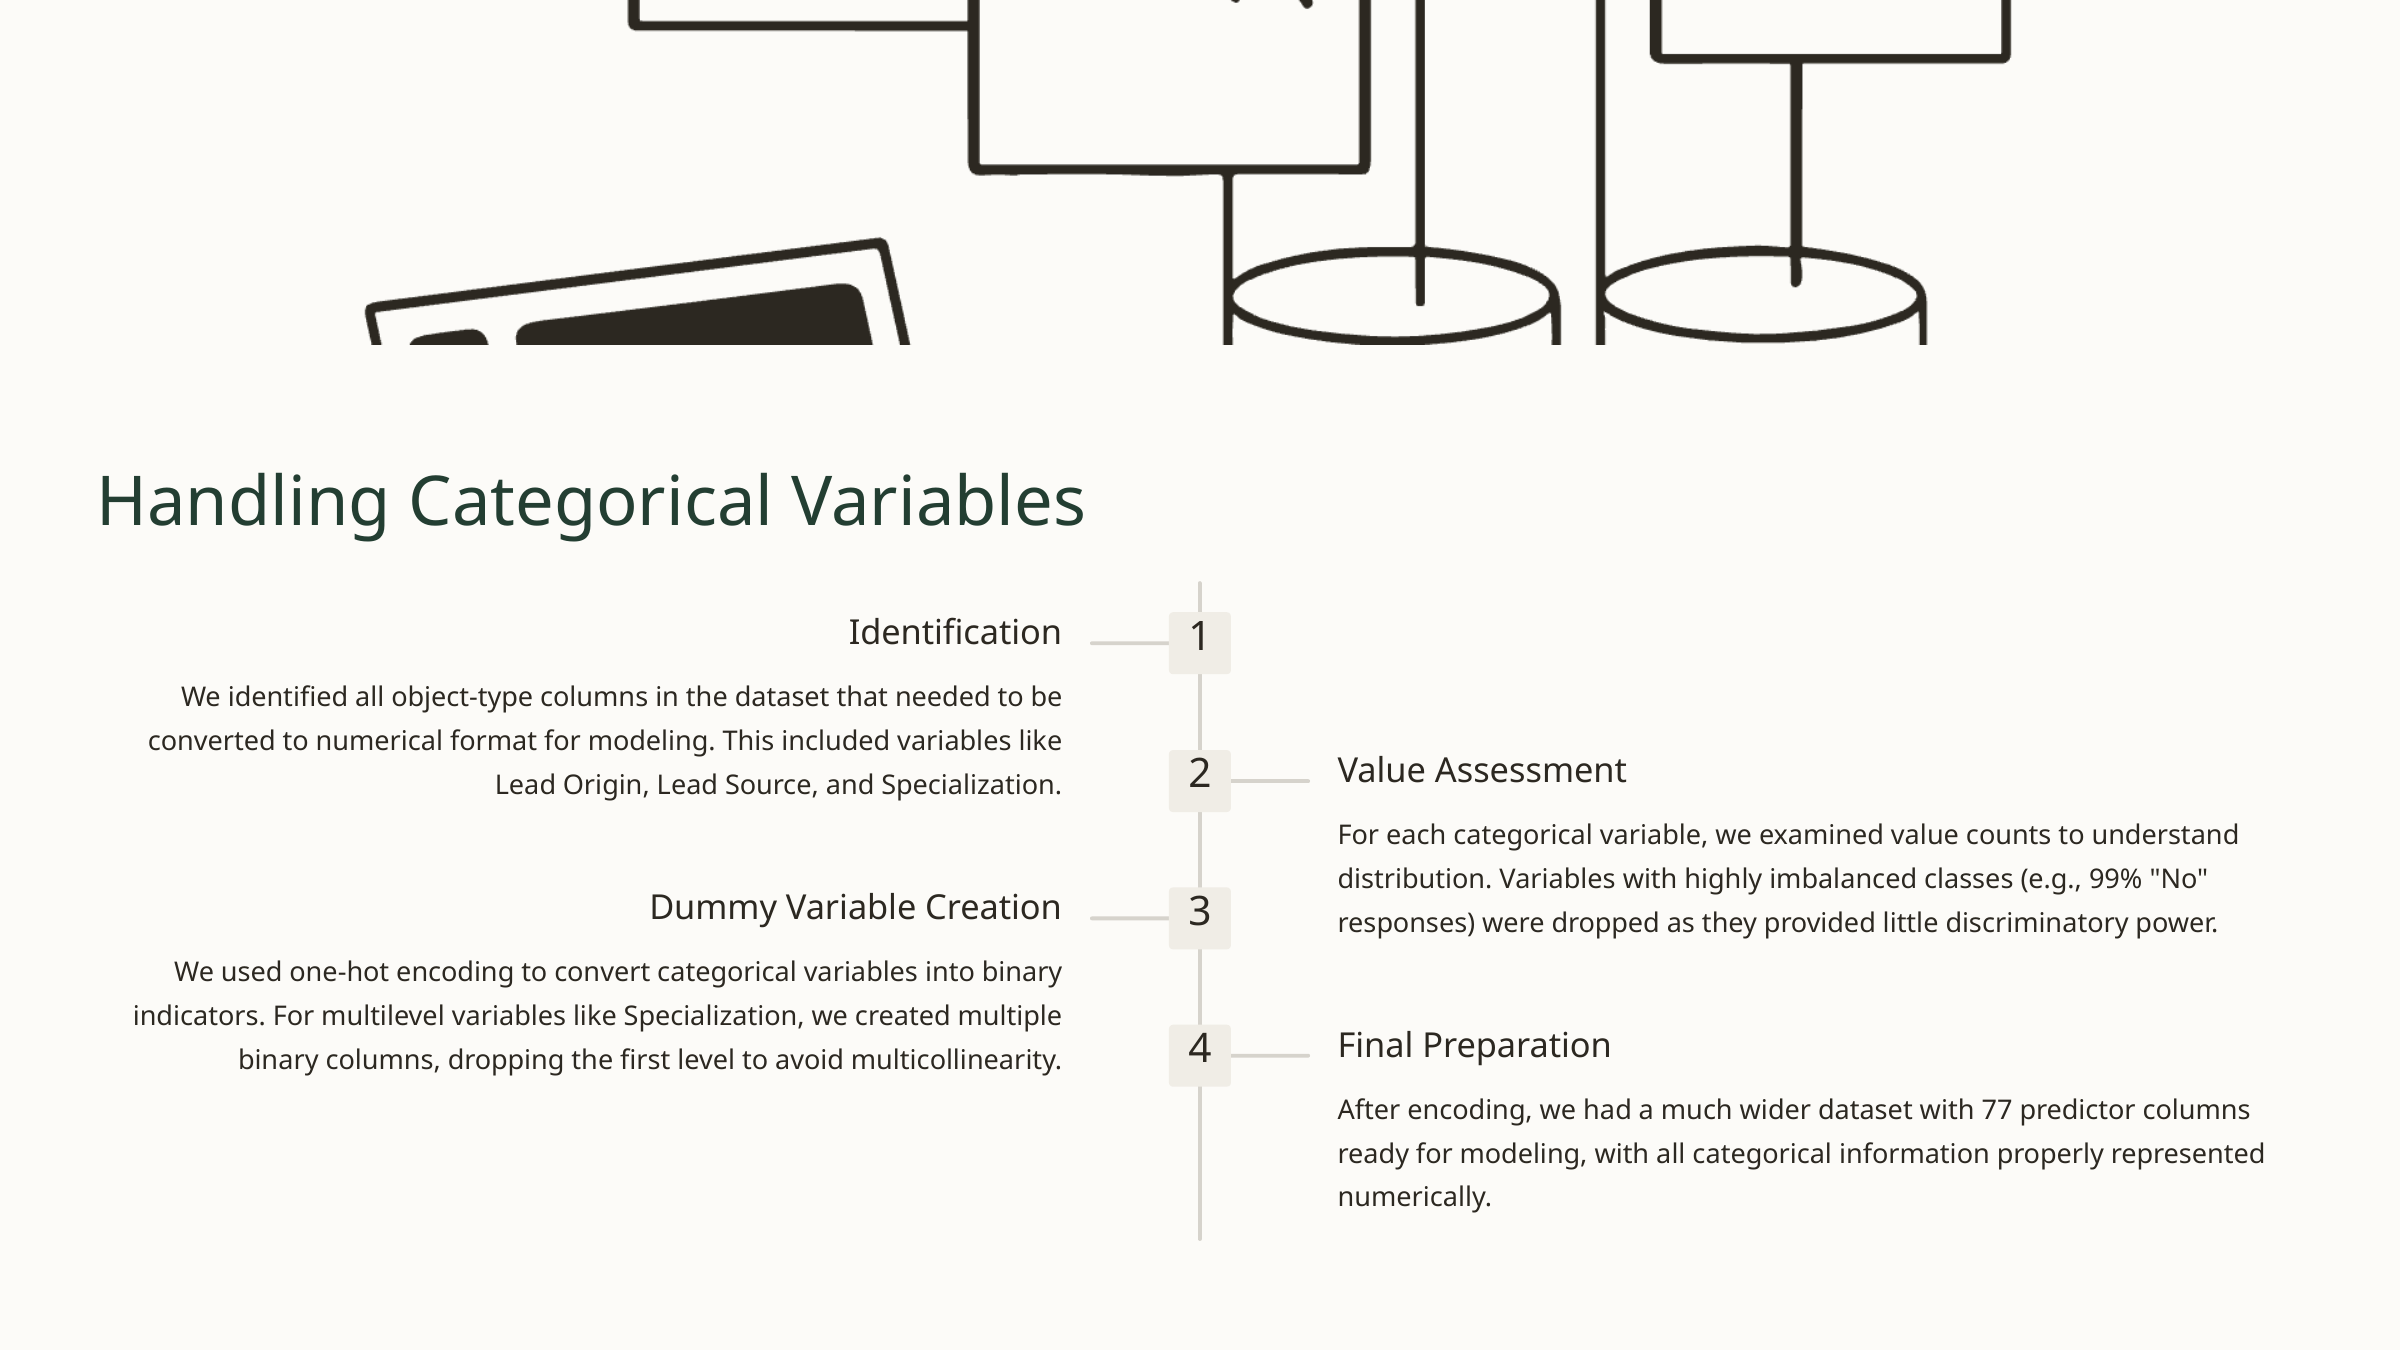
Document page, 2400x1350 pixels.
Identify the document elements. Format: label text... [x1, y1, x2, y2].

text_box Identification [717, 608, 1063, 652]
text_box After encoding, we had a much wider dataset with 77 predictor columns ready for modeling, with all categorical information properly represented numerically. [1337, 1080, 2304, 1214]
text_box Dummy Variable Creation [664, 883, 1063, 927]
text_box [1090, 641, 1168, 646]
text_box [1168, 750, 1231, 813]
text_box 3 [1179, 892, 1221, 945]
text_box Value Assessment [1337, 746, 1683, 790]
text_box [1168, 612, 1231, 675]
text_box We identified all object-type columns in the dataset that needed to be converted to numerical format for modeling. This included variables like Lead Origin, Lead Source, and Specialization. [96, 668, 1063, 801]
text_box [1090, 916, 1168, 921]
text_box [1198, 1087, 1202, 1241]
text_box [1231, 779, 1311, 783]
text_box 2 [1179, 755, 1221, 807]
text_box [1168, 1024, 1231, 1087]
text_box For each categorical variable, we examined value counts to understand distribution. Variables with highly imbalanced classes (e.g., 99% "No" responses) were dropped as they provided little discriminatory power. [1337, 806, 2304, 939]
text_box [1198, 813, 1202, 887]
text_box 4 [1179, 1029, 1221, 1082]
text_box [1198, 581, 1202, 612]
text_box [1198, 950, 1202, 1024]
text_box [1198, 675, 1202, 750]
text_box 1 [1179, 617, 1221, 670]
picture [0, 0, 2400, 345]
text_box [1168, 887, 1231, 950]
text_box Handling Categorical Variables [96, 453, 1036, 540]
text_box We used one-hot encoding to convert categorical variables into binary indicators. For multilevel variables like Specialization, we created multiple binary columns, dropping the first level to avoid multicollinearity. [96, 943, 1063, 1076]
text_box Final Preparation [1337, 1021, 1683, 1065]
text_box [1231, 1053, 1311, 1058]
